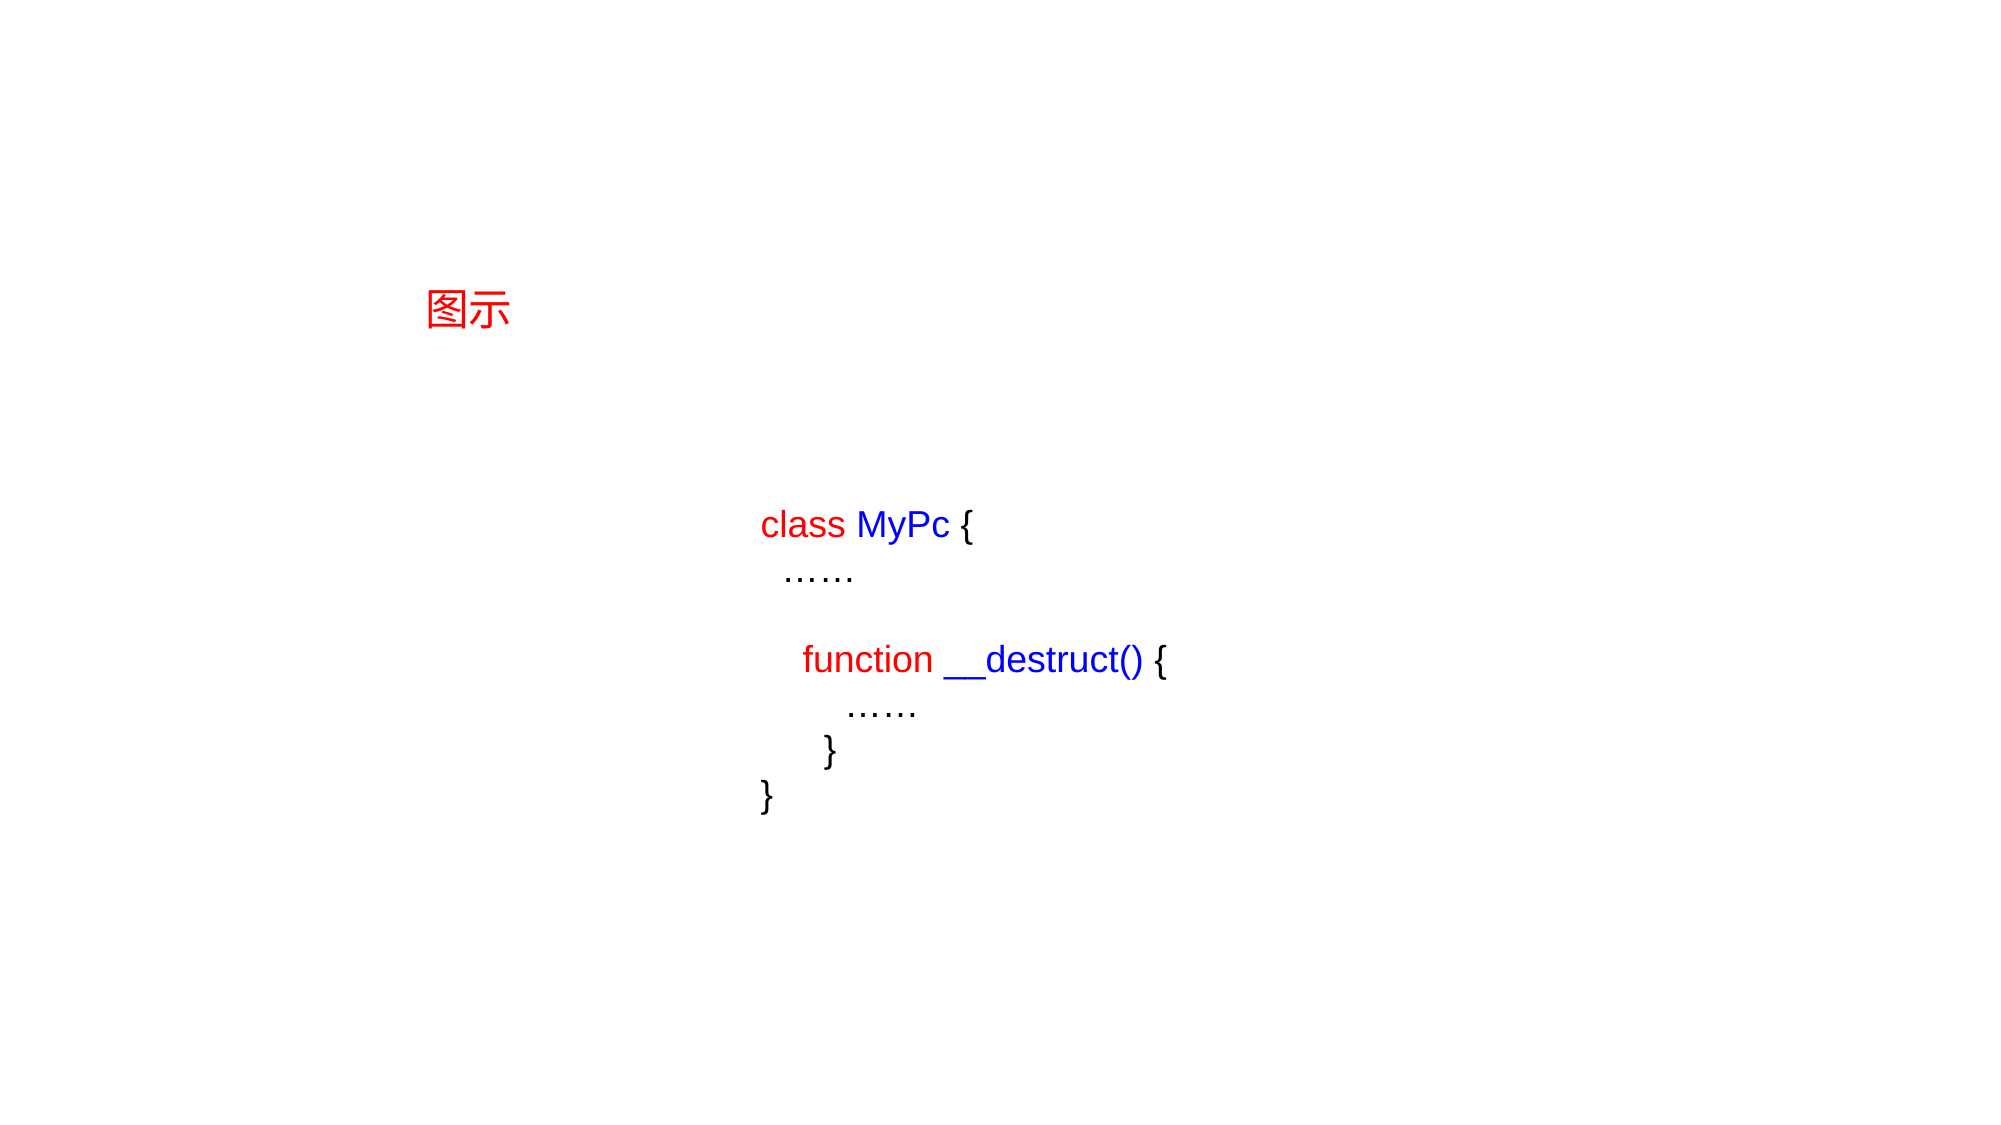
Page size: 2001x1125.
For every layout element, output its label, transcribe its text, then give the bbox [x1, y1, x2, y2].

text_box class MyPc { …… function __destruct() { …… } } [745, 480, 1254, 835]
list 图示 [425, 282, 746, 336]
